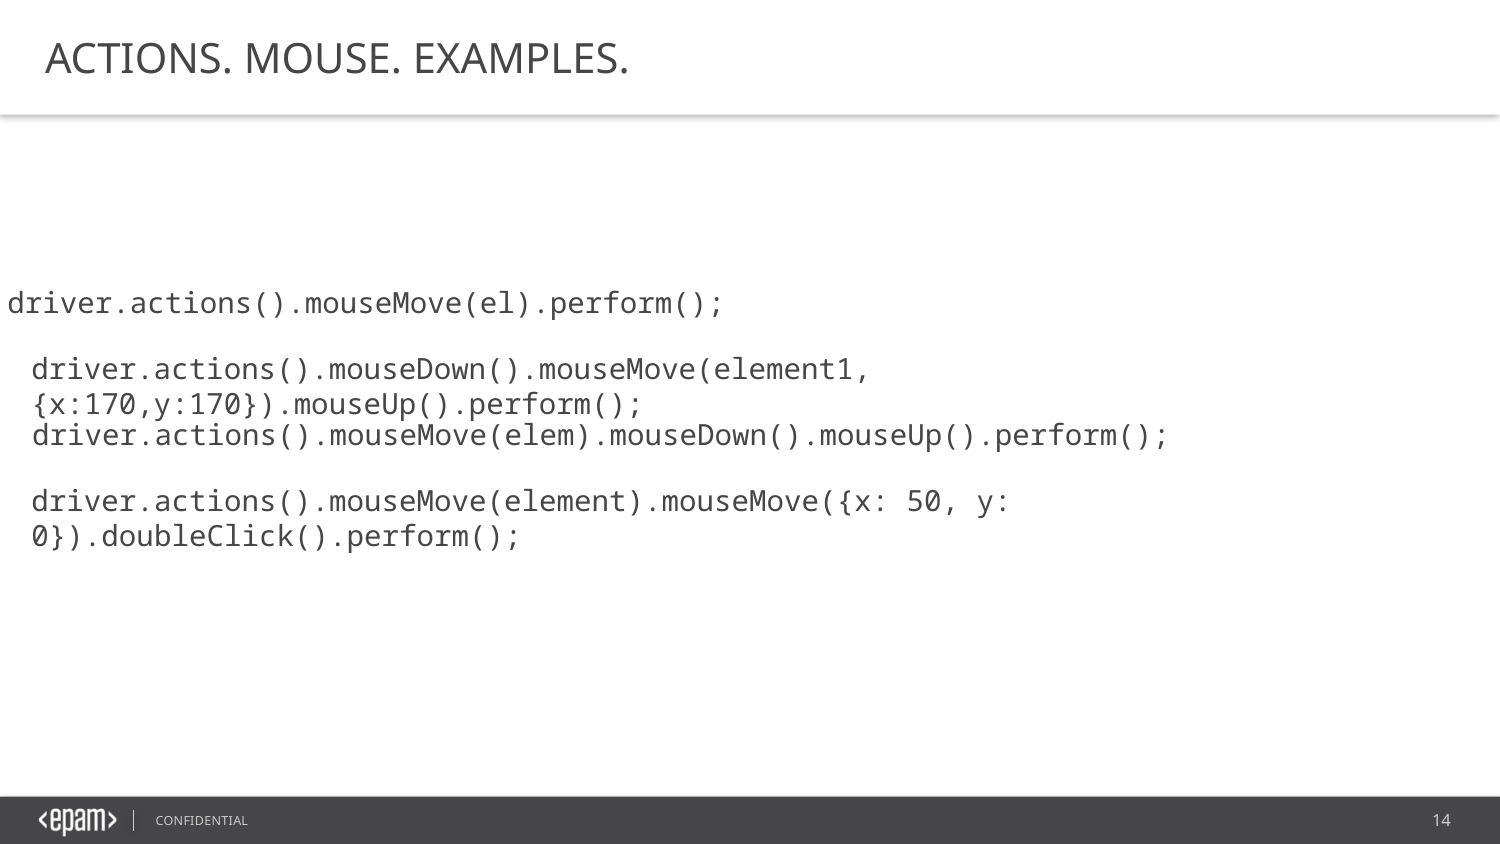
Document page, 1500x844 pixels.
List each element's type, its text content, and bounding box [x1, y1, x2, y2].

text_box driver.actions().mouseMove(elem).mouseDown().mouseUp().perform(); [0, 409, 1379, 459]
text_box driver.actions().mouseMove(el).perform(); [0, 277, 740, 327]
list ACTIONS. MOUSE. EXAMPLES. [0, 0, 1500, 115]
text_box driver.actions().mouseDown().mouseMove(element1,{x:170,y:170}).mouseUp().perform(); [16, 343, 1443, 428]
picture [38, 808, 117, 837]
text_box driver.actions().mouseMove(element).mouseMove({x: 50, y: 0}).doubleClick().perform(); [16, 475, 1475, 560]
